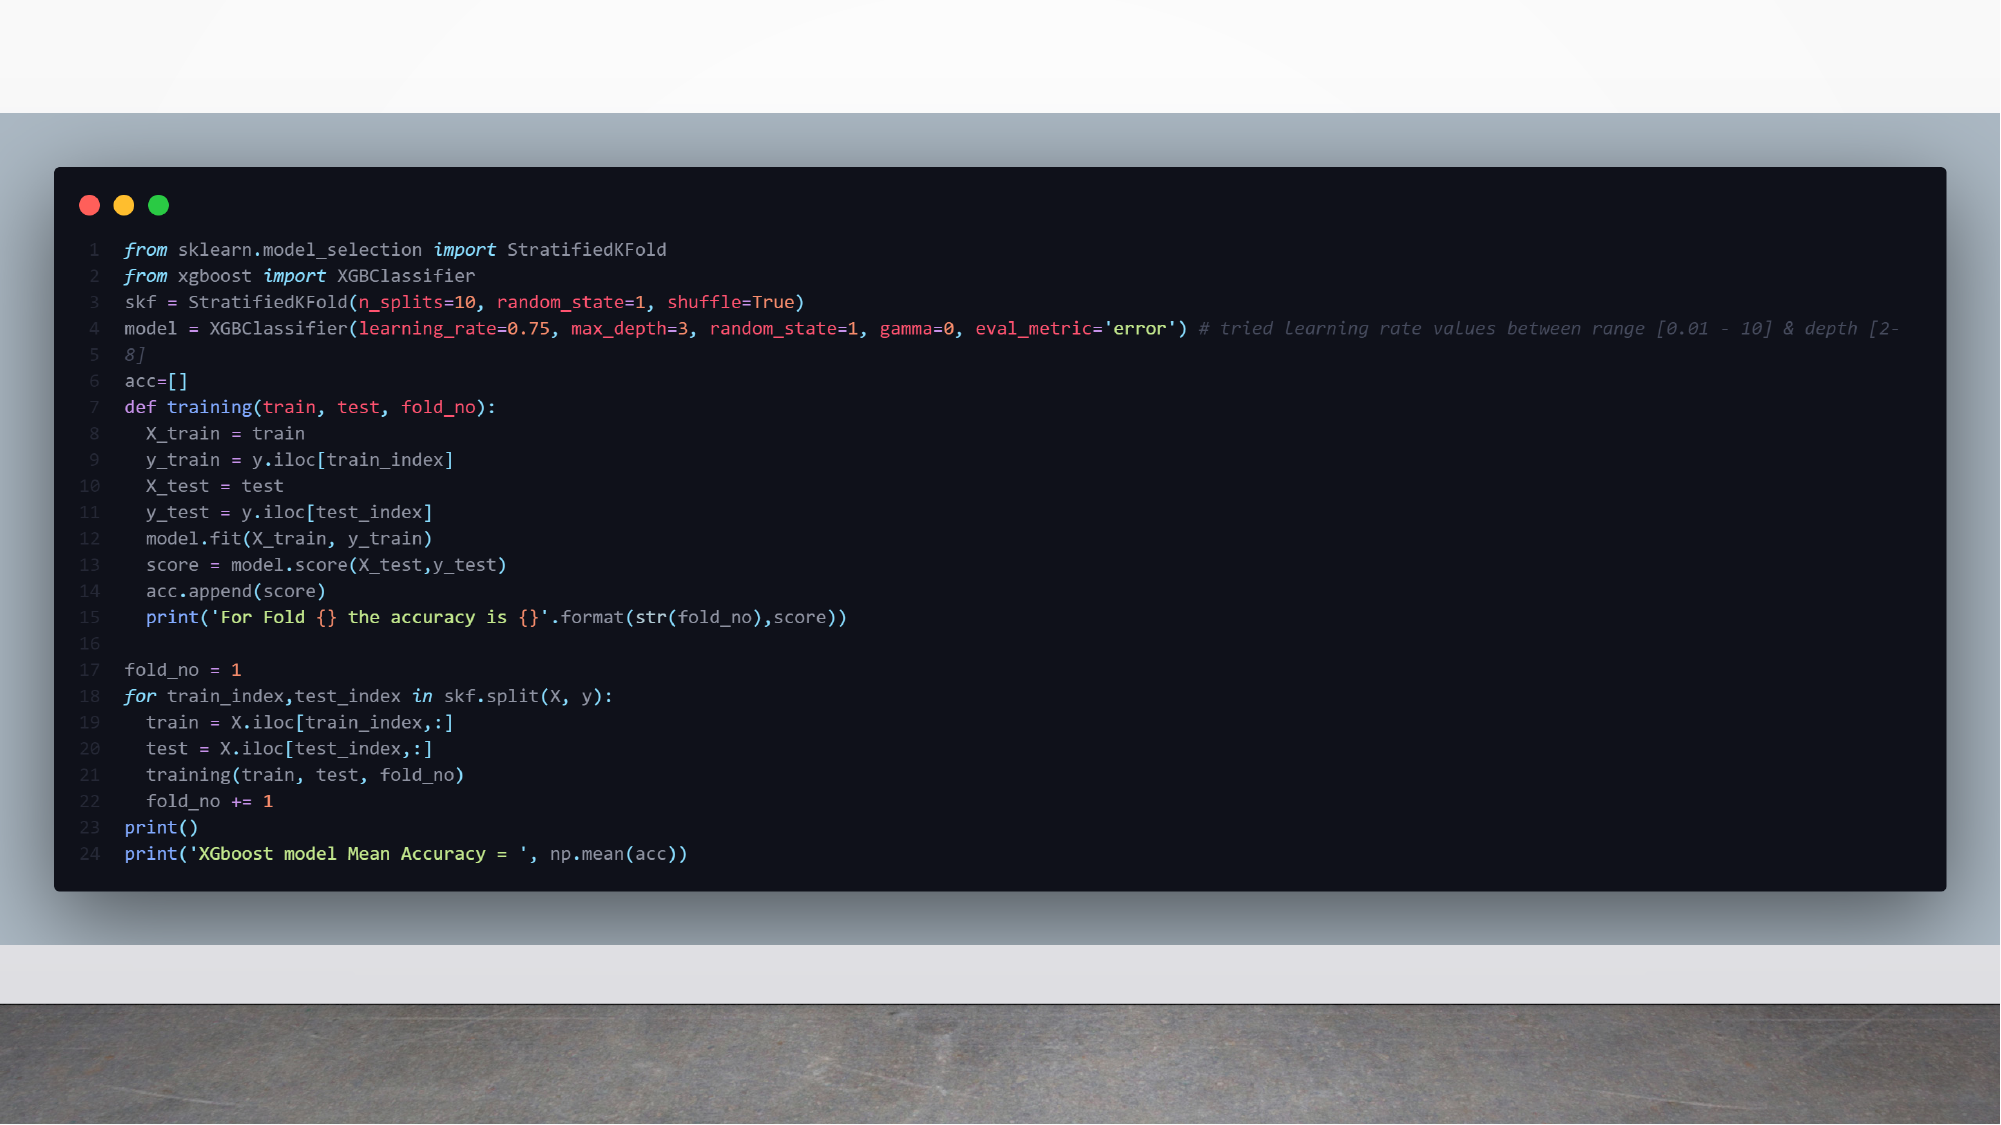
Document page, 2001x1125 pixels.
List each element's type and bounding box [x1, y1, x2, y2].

picture [0, 113, 2000, 946]
picture [0, 1004, 2000, 1124]
